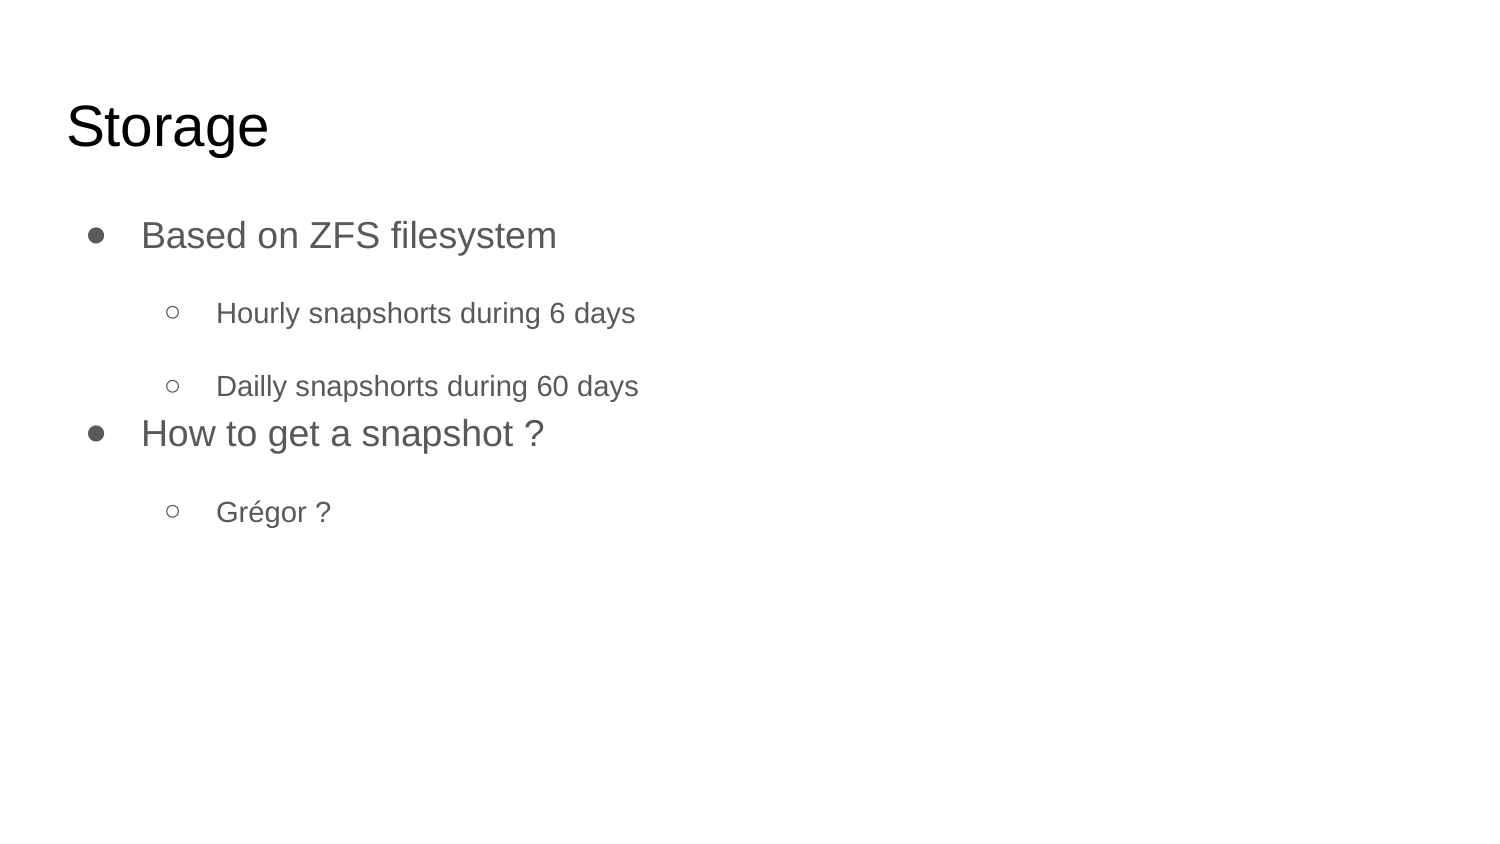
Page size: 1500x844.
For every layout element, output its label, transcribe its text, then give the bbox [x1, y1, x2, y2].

title Storage [51, 72, 1449, 167]
list Based on ZFS filesystem Hourly snapshorts during 6 days Dailly snapshorts during 60 days How to get a snapshot ? Grégor ? [51, 189, 1449, 750]
